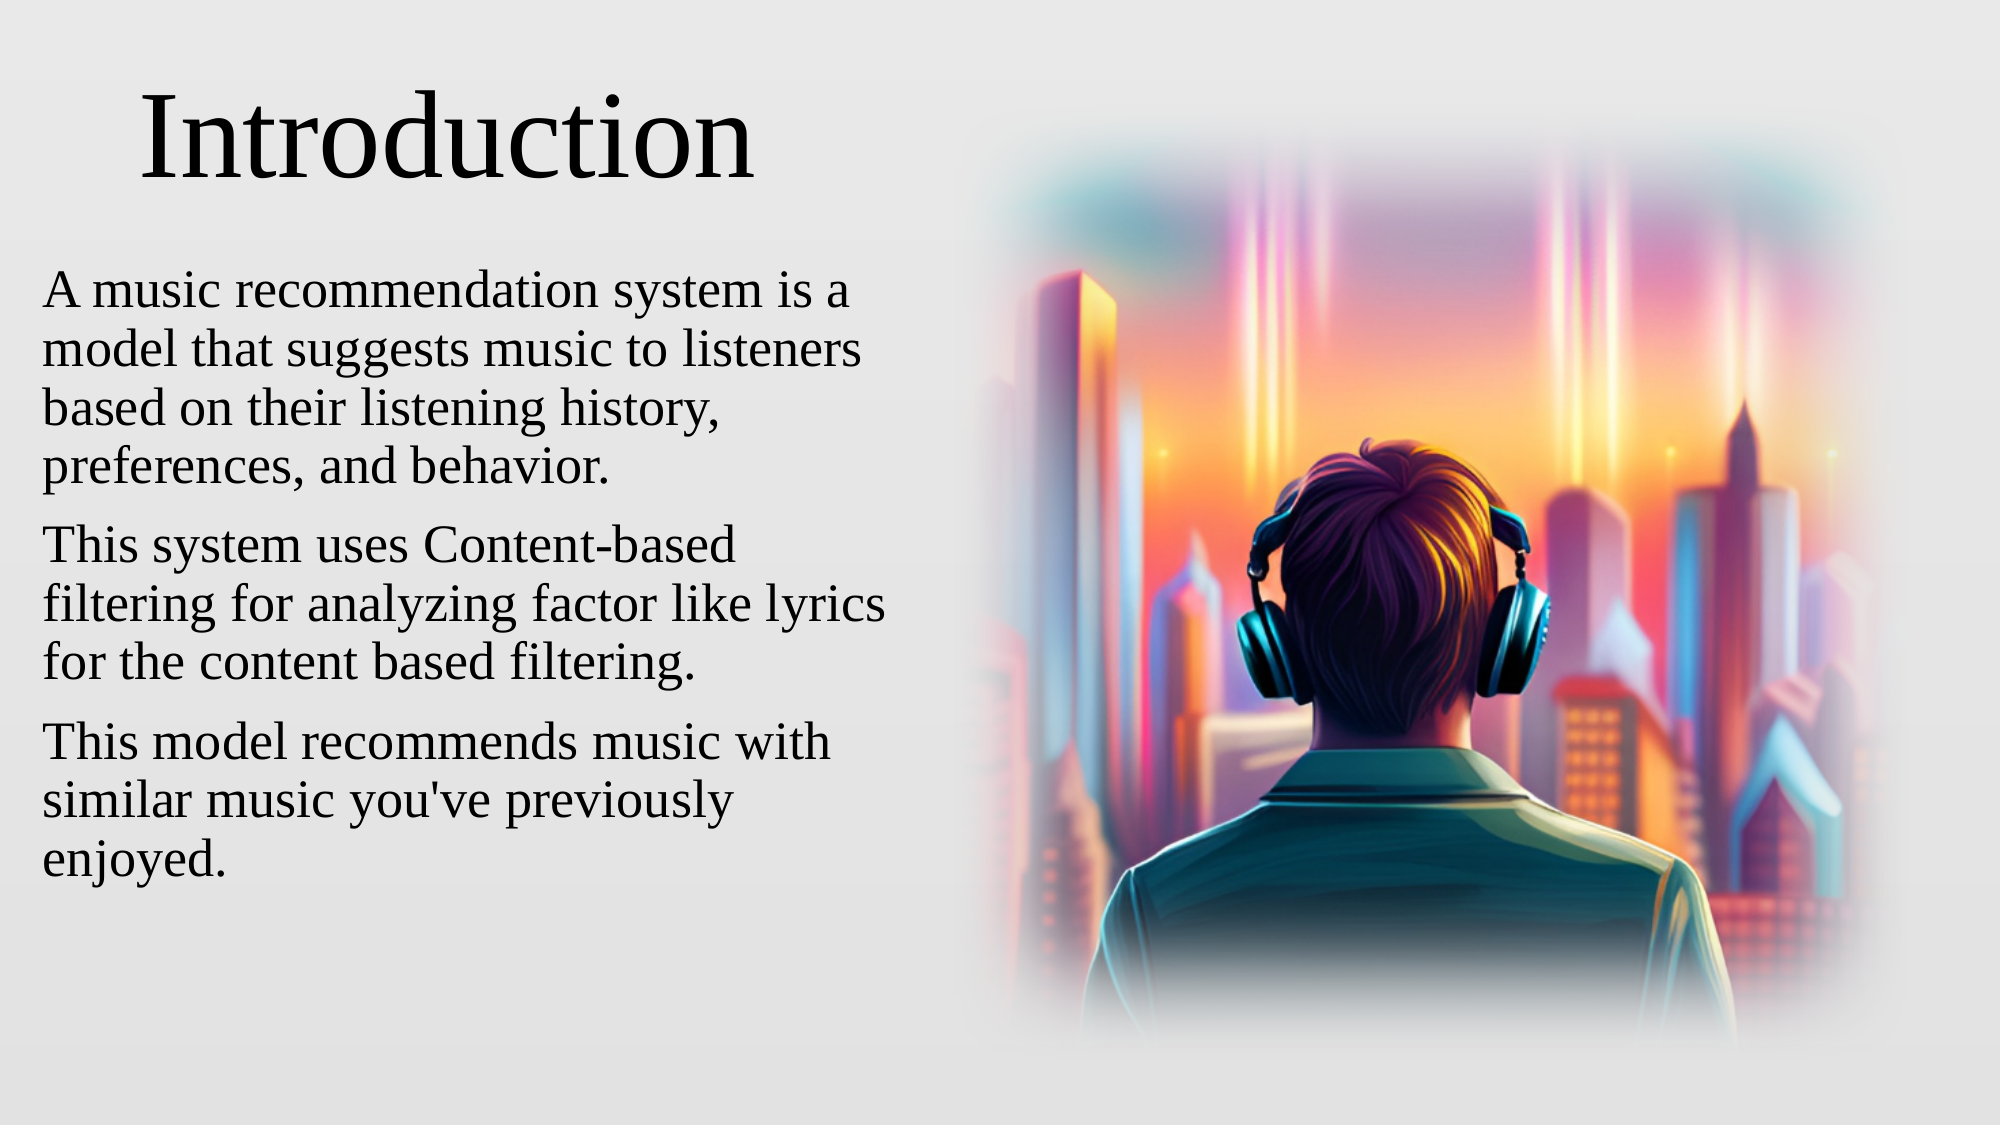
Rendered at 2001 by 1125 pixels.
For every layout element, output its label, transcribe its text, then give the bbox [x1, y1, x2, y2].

picture [951, 102, 1912, 1063]
subtitle A music recommendation system is a model that suggests music to listeners based on their listening history, preferences, and behavior. This system uses Content-based filtering for analyzing factor like lyrics for the content based filtering. This model recommends music with similar music you've previously enjoyed. [27, 253, 922, 1073]
title Introduction [102, 52, 794, 212]
